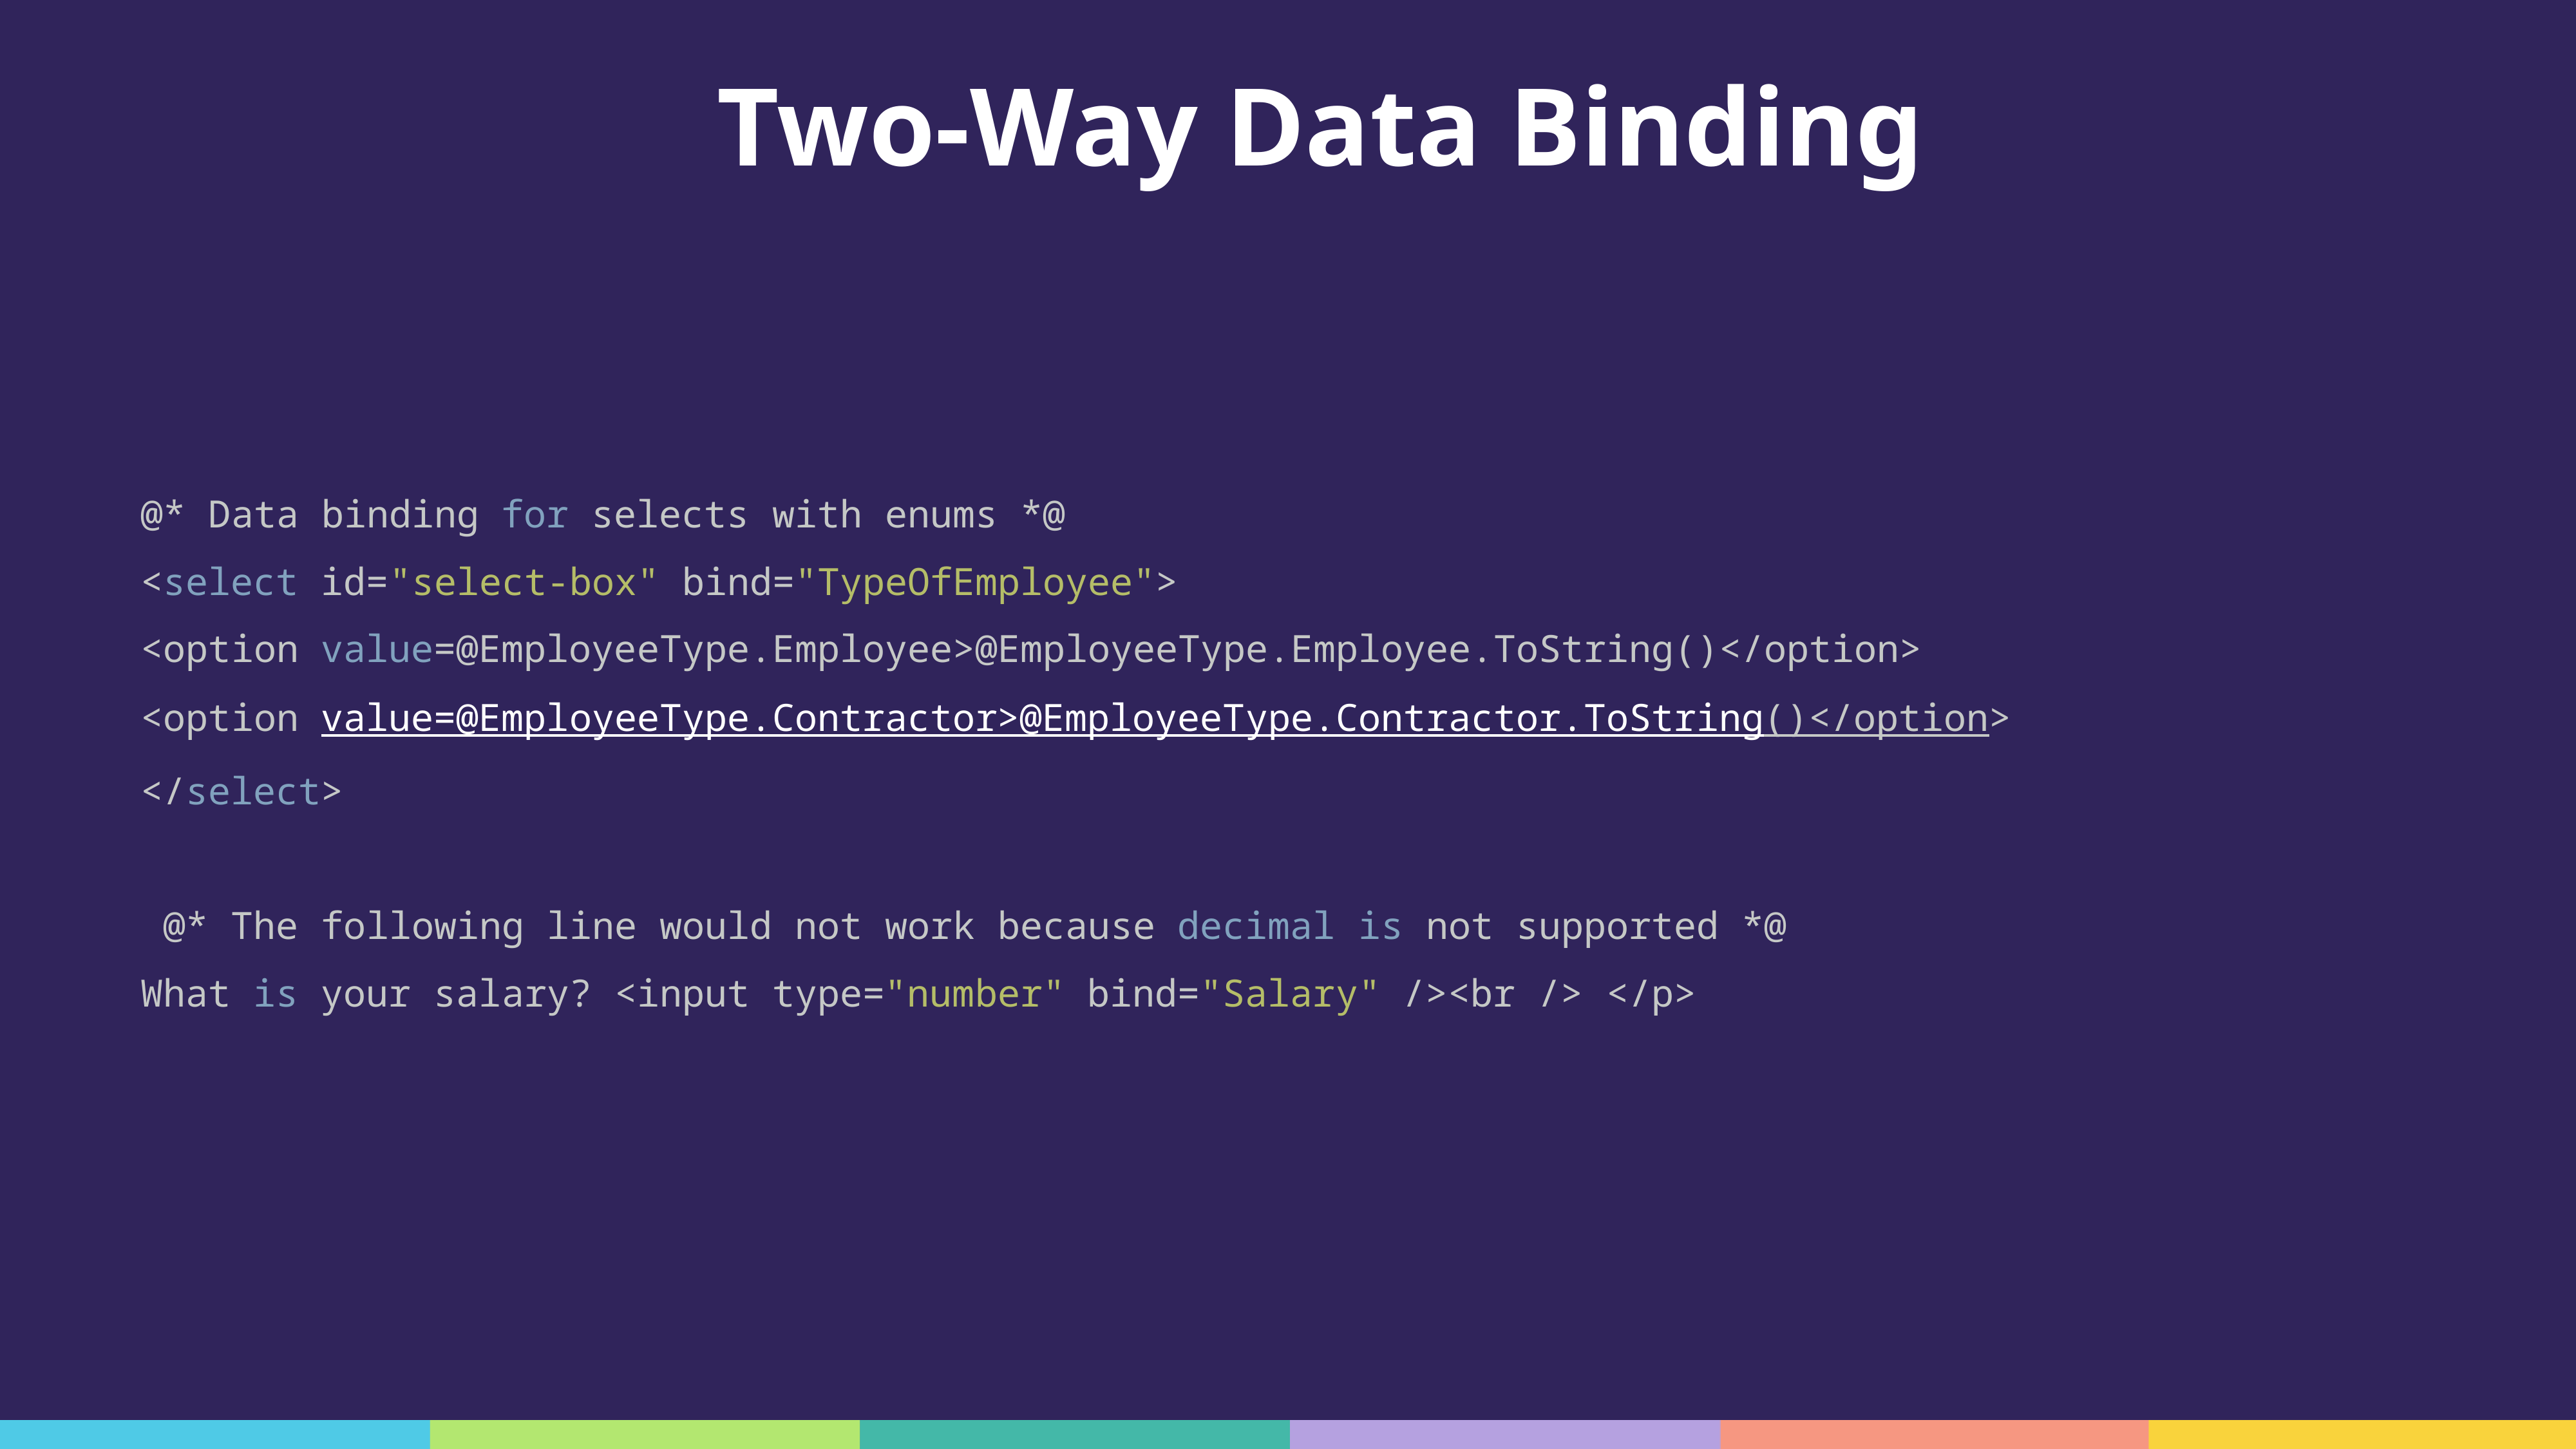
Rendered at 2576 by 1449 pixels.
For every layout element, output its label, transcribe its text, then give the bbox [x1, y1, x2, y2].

picture [0, 1420, 2576, 1449]
title Two-Way Data Binding [140, 10, 2501, 252]
list @* Data binding for selects with enums *@ <select id="select-box" bind="TypeOfEmployee"> <option value=@EmployeeType.Employee>@EmployeeType.Employee.ToString()</option> <option value=@EmployeeType.Contractor>@EmployeeType.Contractor.ToString()</option> </select> @* The following line would not work because decimal is not supported *@ What is your salary? <input type="number" bind="Salary" /><br /> </p> [140, 290, 2501, 1288]
